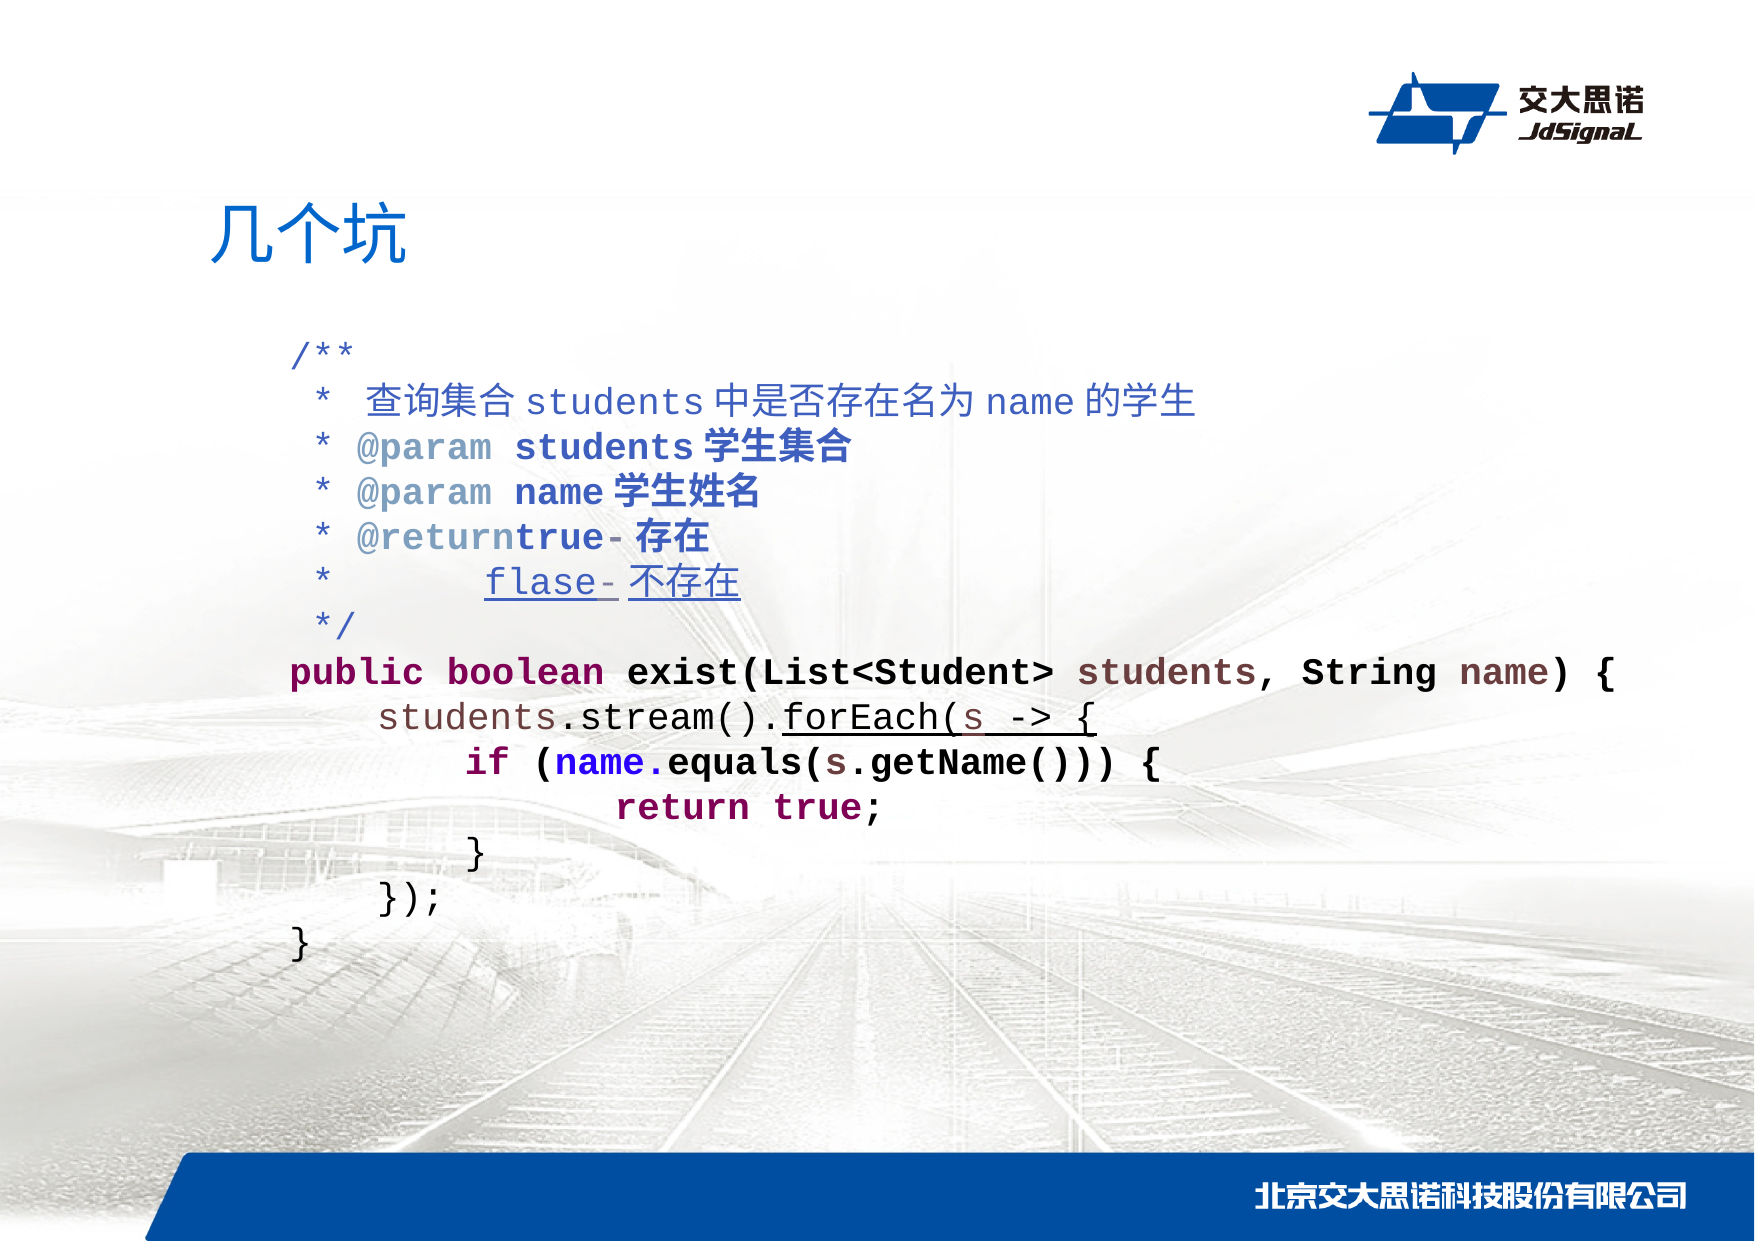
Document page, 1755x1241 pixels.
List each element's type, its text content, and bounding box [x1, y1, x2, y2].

text_box 几个坑 [193, 184, 424, 279]
text_box /** * 查询集合students中是否存在名为name的学生 * @param students学生集合 * @param name学生姓名 * @returntrue-存在 * flase-不存在 */ public boolean exist(List<Student> students, String name) { students.stream().forEach(s -> { if (name.equals(s.getName())) { return true; } }); } [274, 324, 1681, 970]
picture [0, 0, 1755, 1241]
